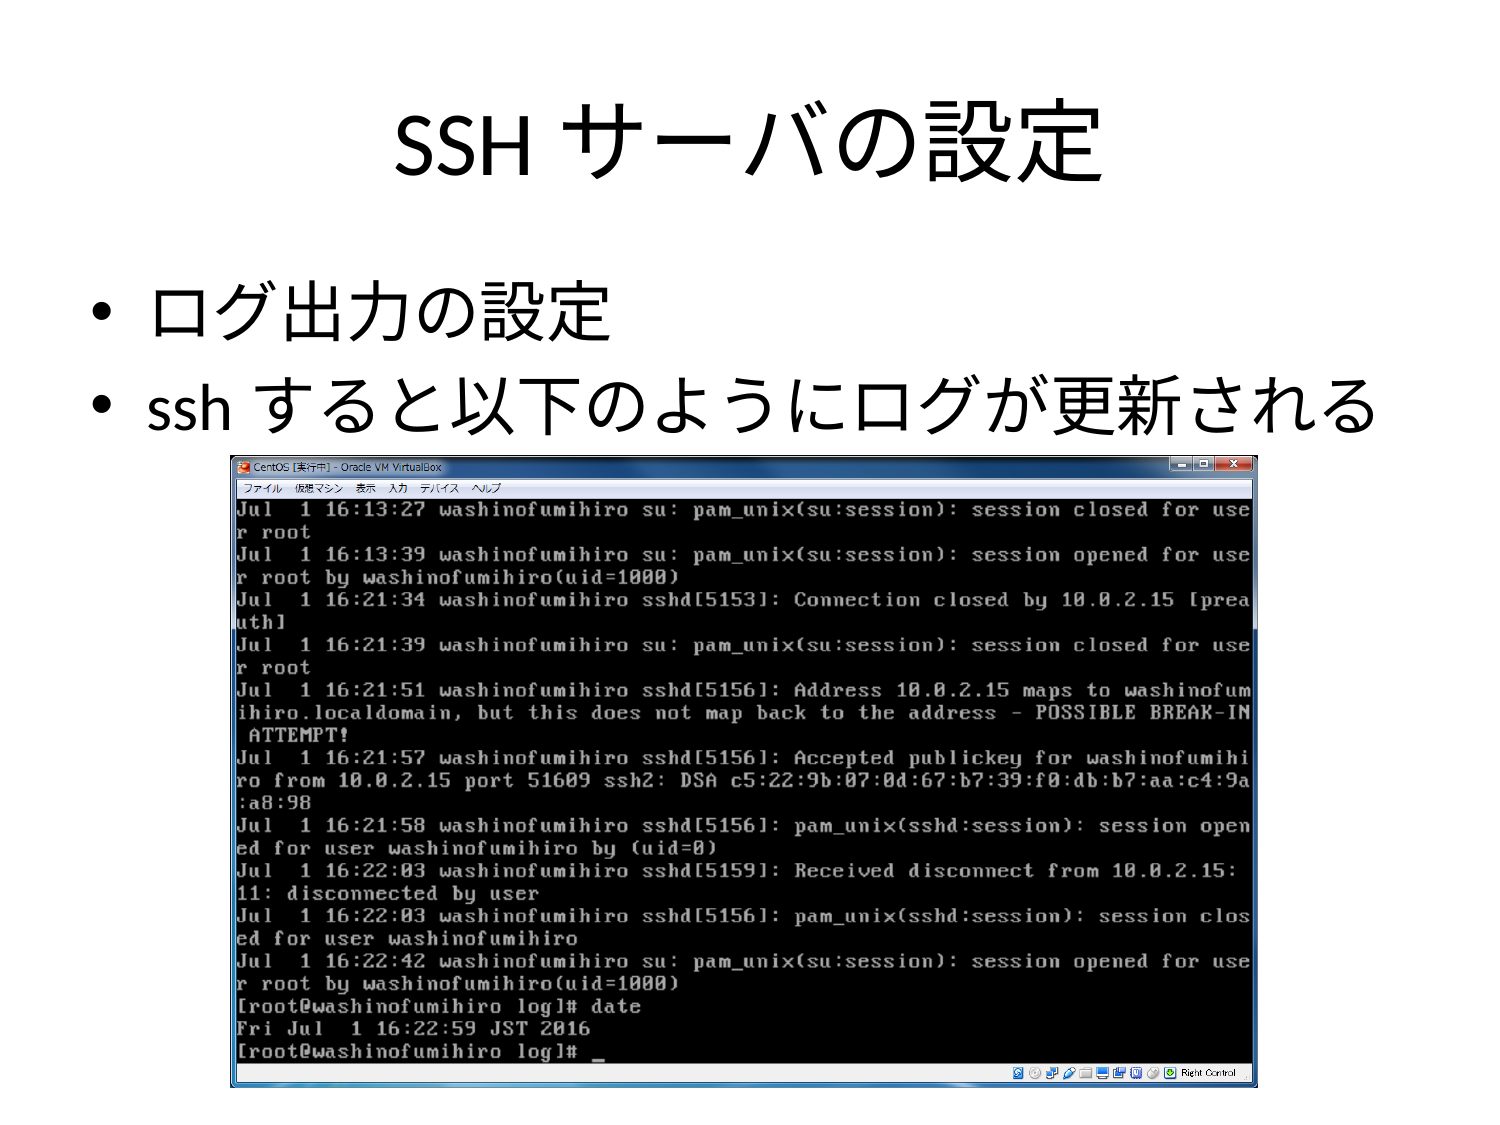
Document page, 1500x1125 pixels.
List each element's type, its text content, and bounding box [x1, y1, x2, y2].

list ログ出力の設定 sshすると以下のようにログが更新される [75, 262, 1425, 1005]
picture [229, 454, 1259, 1088]
title SSHサーバの設定 [75, 45, 1425, 233]
